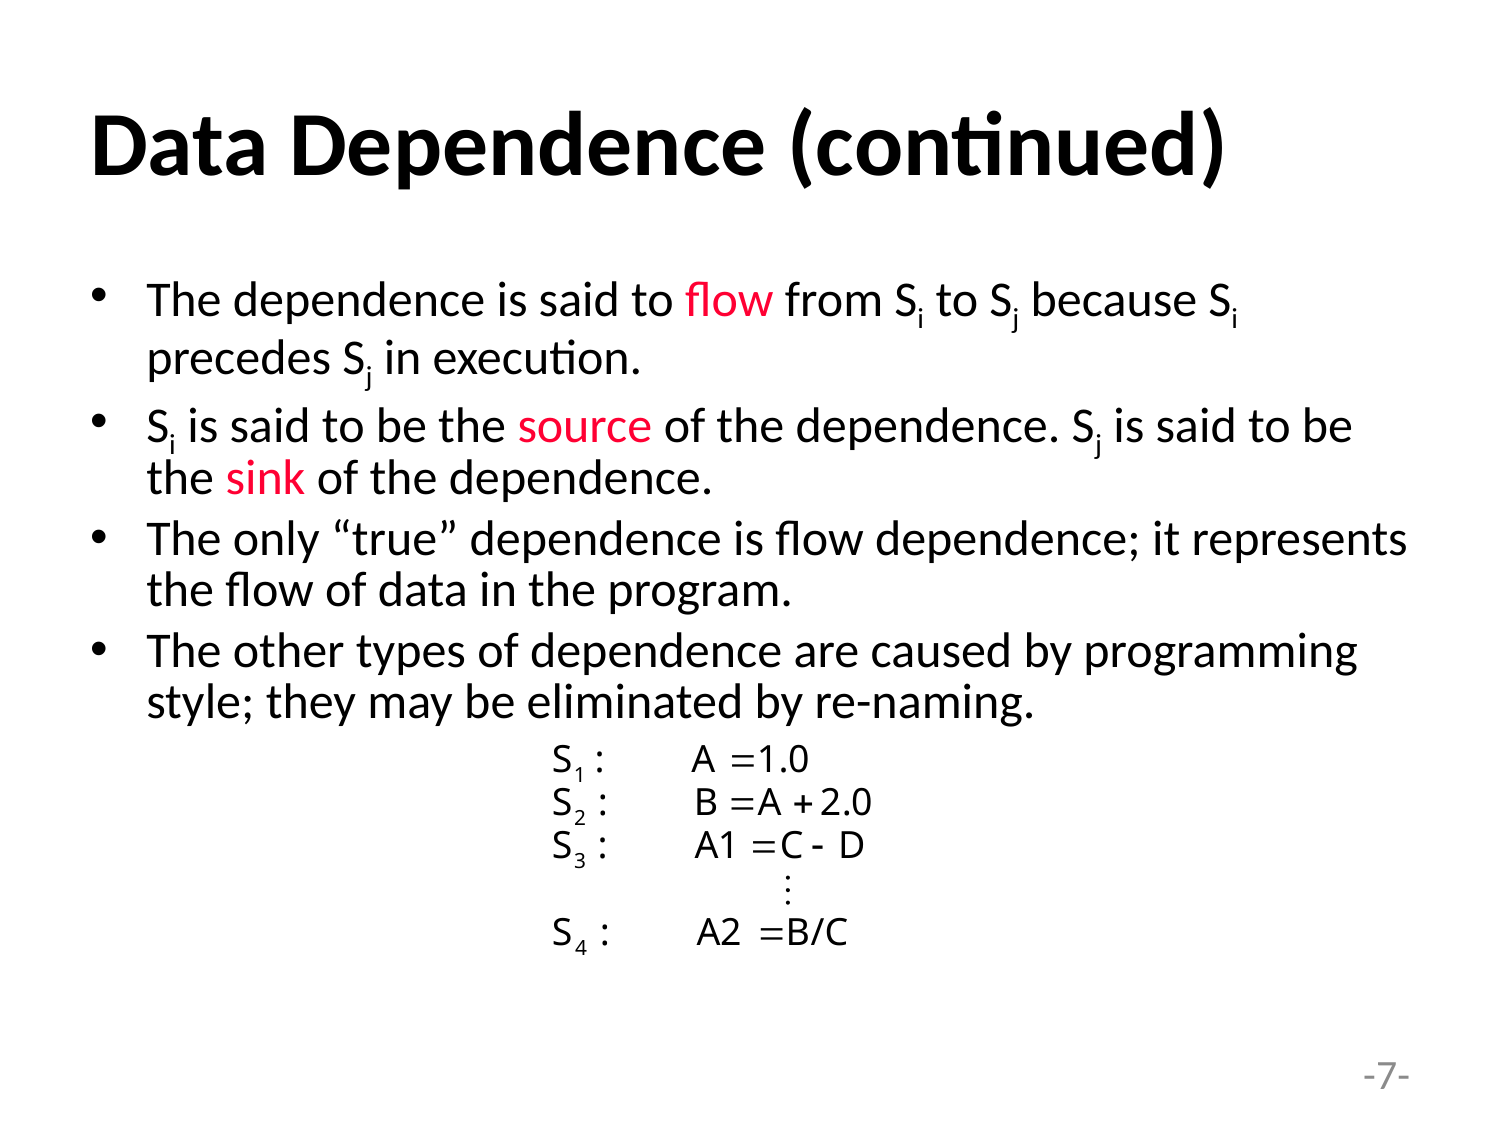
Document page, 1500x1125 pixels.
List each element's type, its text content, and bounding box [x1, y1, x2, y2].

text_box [549, 737, 880, 961]
title Data Dependence (continued) [75, 45, 1425, 233]
list The dependence is said to flow from Si to Sj because Si precedes Sj in execution. Si is said to be the source of the dependence. Sj is said to be the sink of the dependence. The only “true” dependence is flow dependence; it represents the flow of data in the program. The other types of dependence are caused by programming style; they may be eliminated by re-naming. [75, 262, 1425, 1005]
slide_number -7- [1074, 1042, 1425, 1103]
